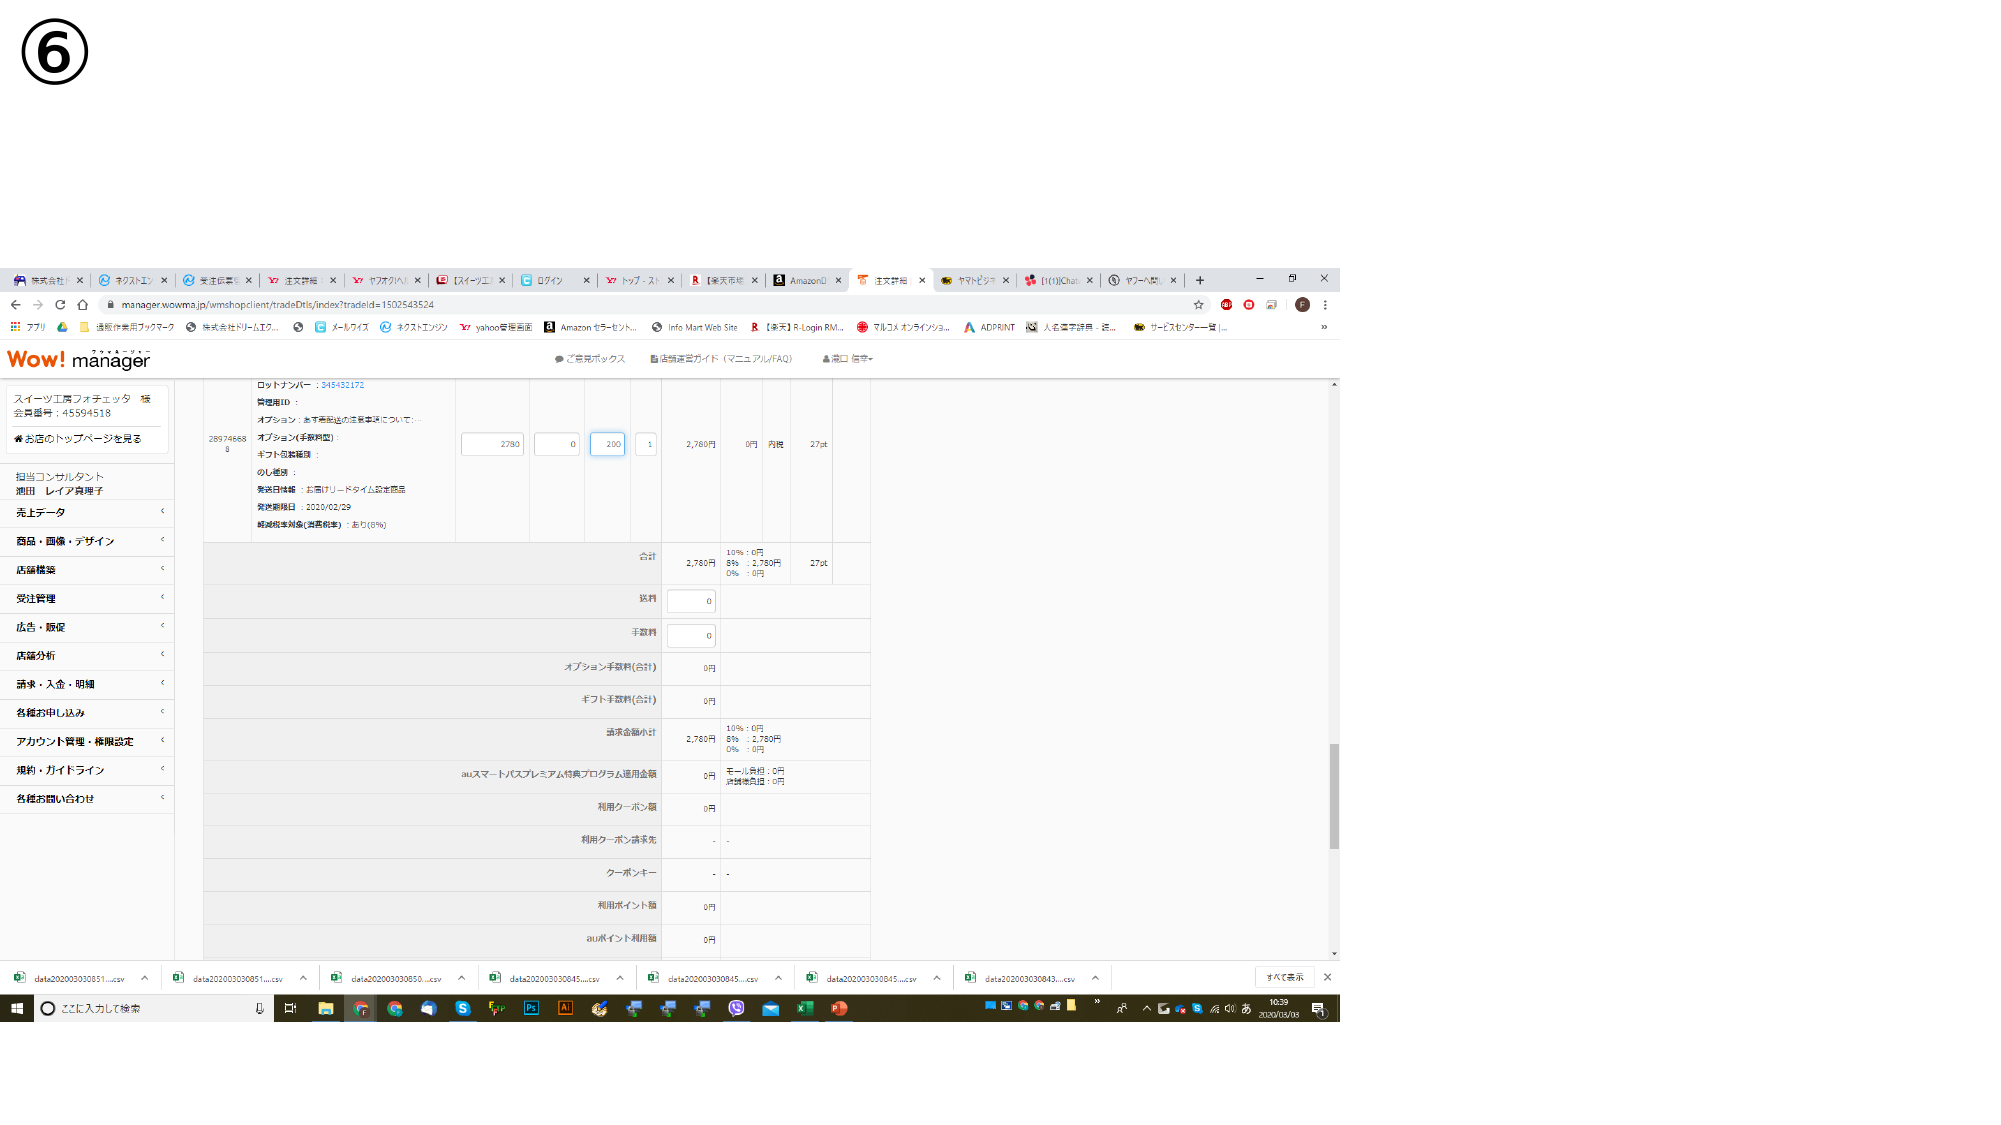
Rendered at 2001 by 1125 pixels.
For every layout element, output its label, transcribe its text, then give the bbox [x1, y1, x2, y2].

title ⑥ [0, 0, 1863, 112]
picture [0, 268, 1340, 1022]
